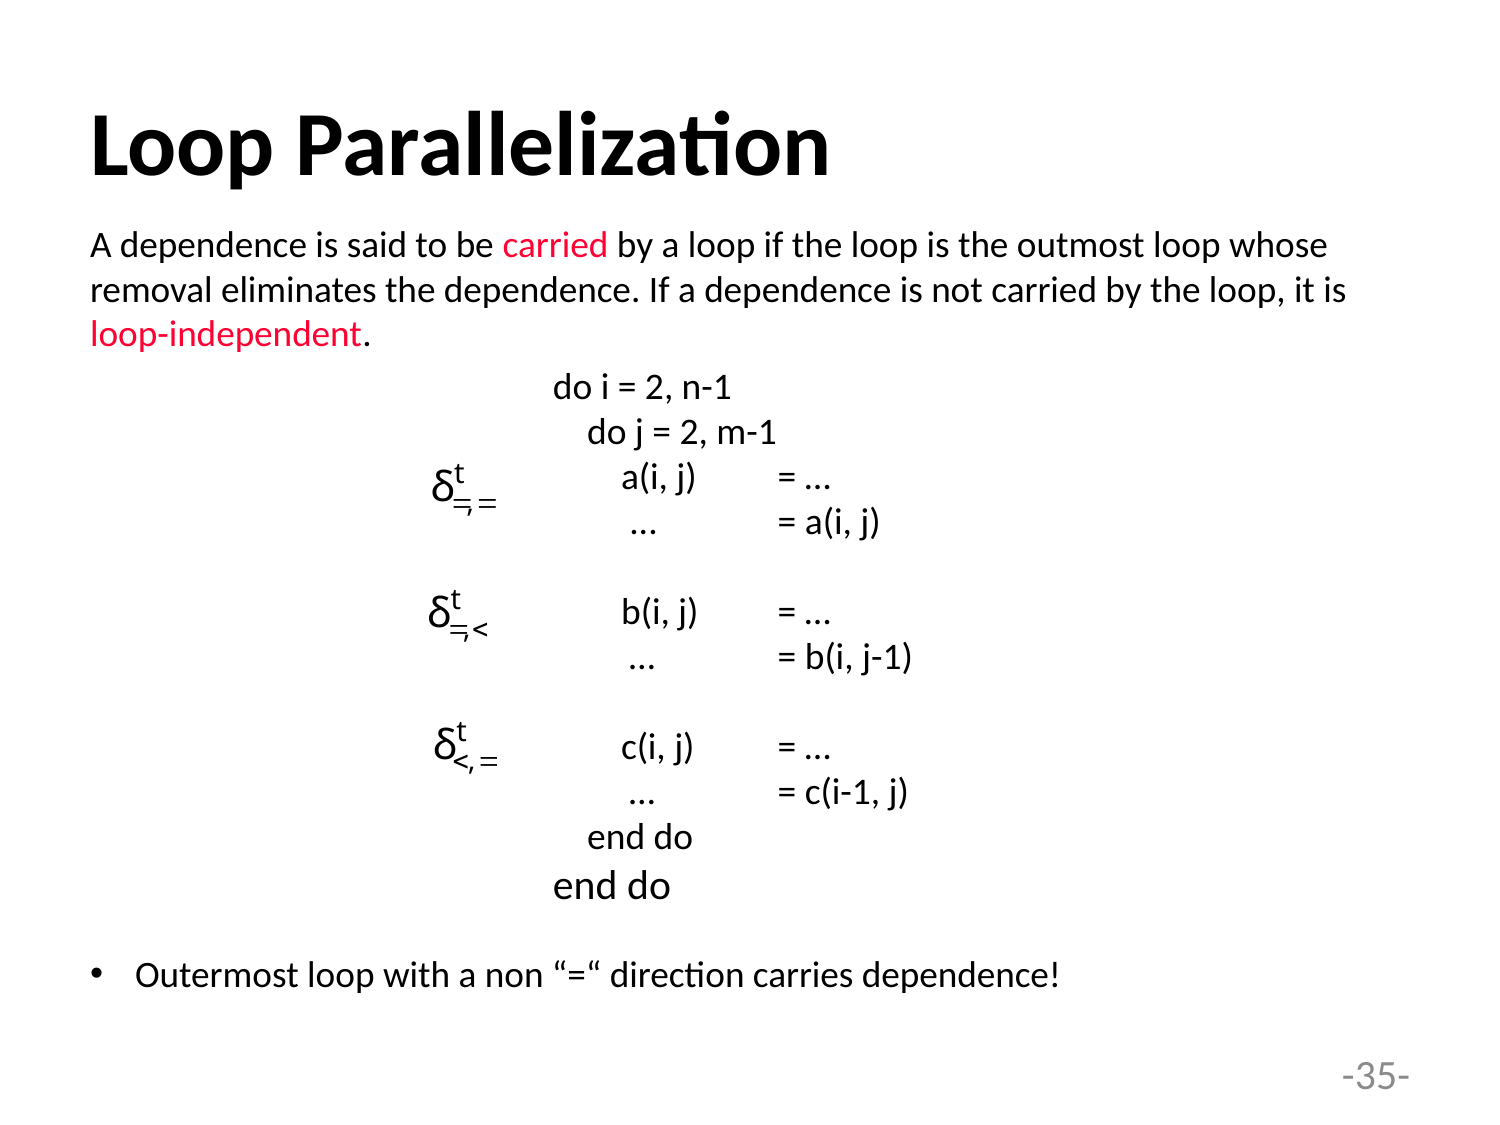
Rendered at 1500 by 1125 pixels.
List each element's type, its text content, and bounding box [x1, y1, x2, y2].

title Loop Parallelization [75, 45, 1425, 212]
slide_number -35- [1074, 1042, 1425, 1103]
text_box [427, 457, 498, 523]
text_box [424, 584, 492, 649]
text_box do i = 2, n-1 do j = 2, m-1 a(i, j) = … ... = a(i, j) b(i, j) = … … = b(i, j-1) c(i, j) = … … = c(i-1, j) end do end do [538, 355, 928, 965]
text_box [430, 715, 497, 781]
list A dependence is said to be carried by a loop if the loop is the outmost loop whose removal eliminates the dependence. If a dependence is not carried by the loop, it is loop-independent. Outermost loop with a non “=“ direction carries dependence! [75, 212, 1425, 1005]
